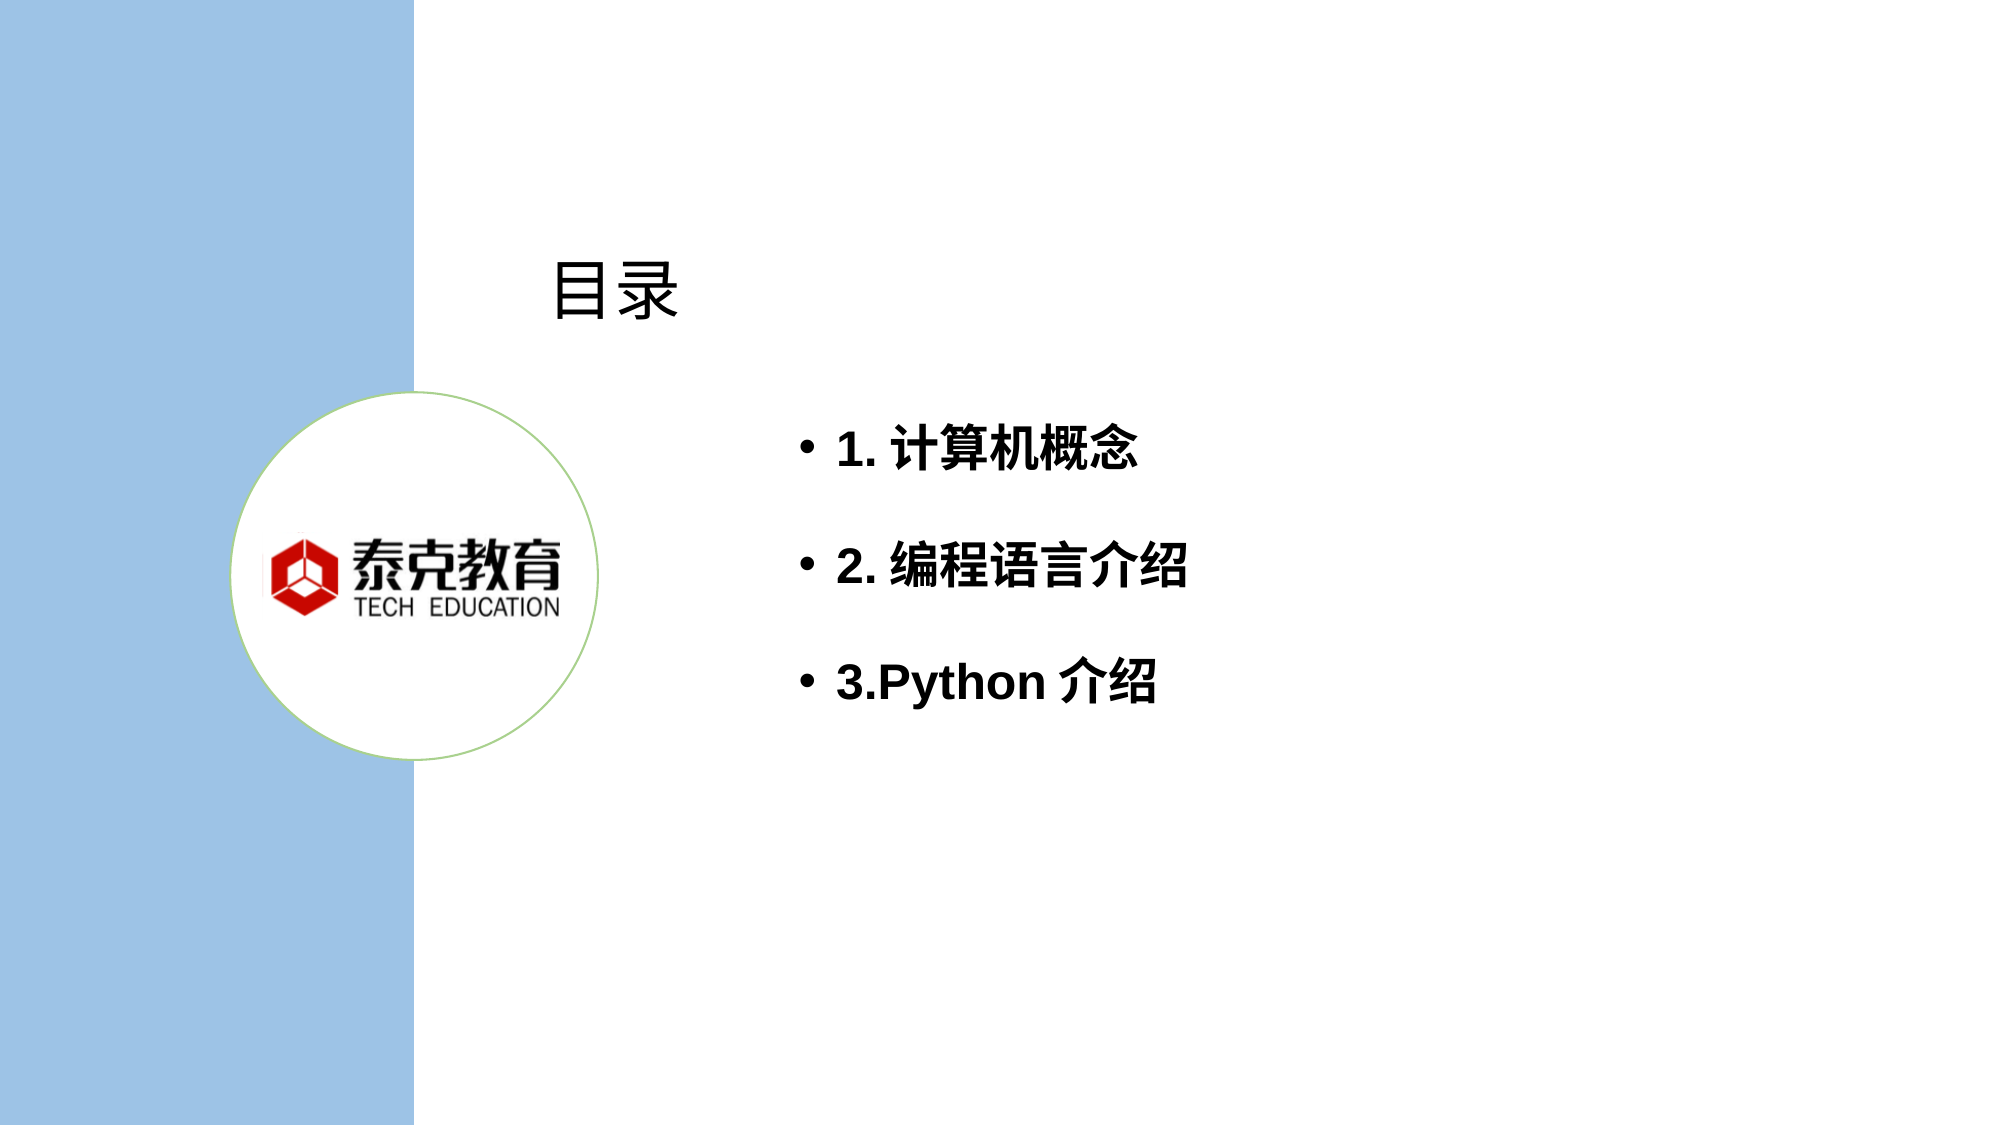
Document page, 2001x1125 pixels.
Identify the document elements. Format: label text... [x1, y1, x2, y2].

picture [261, 532, 560, 620]
list 1.计算机概念 2.编程语言介绍 3.Python介绍 [783, 364, 1238, 727]
title 目录 [532, 240, 1759, 346]
